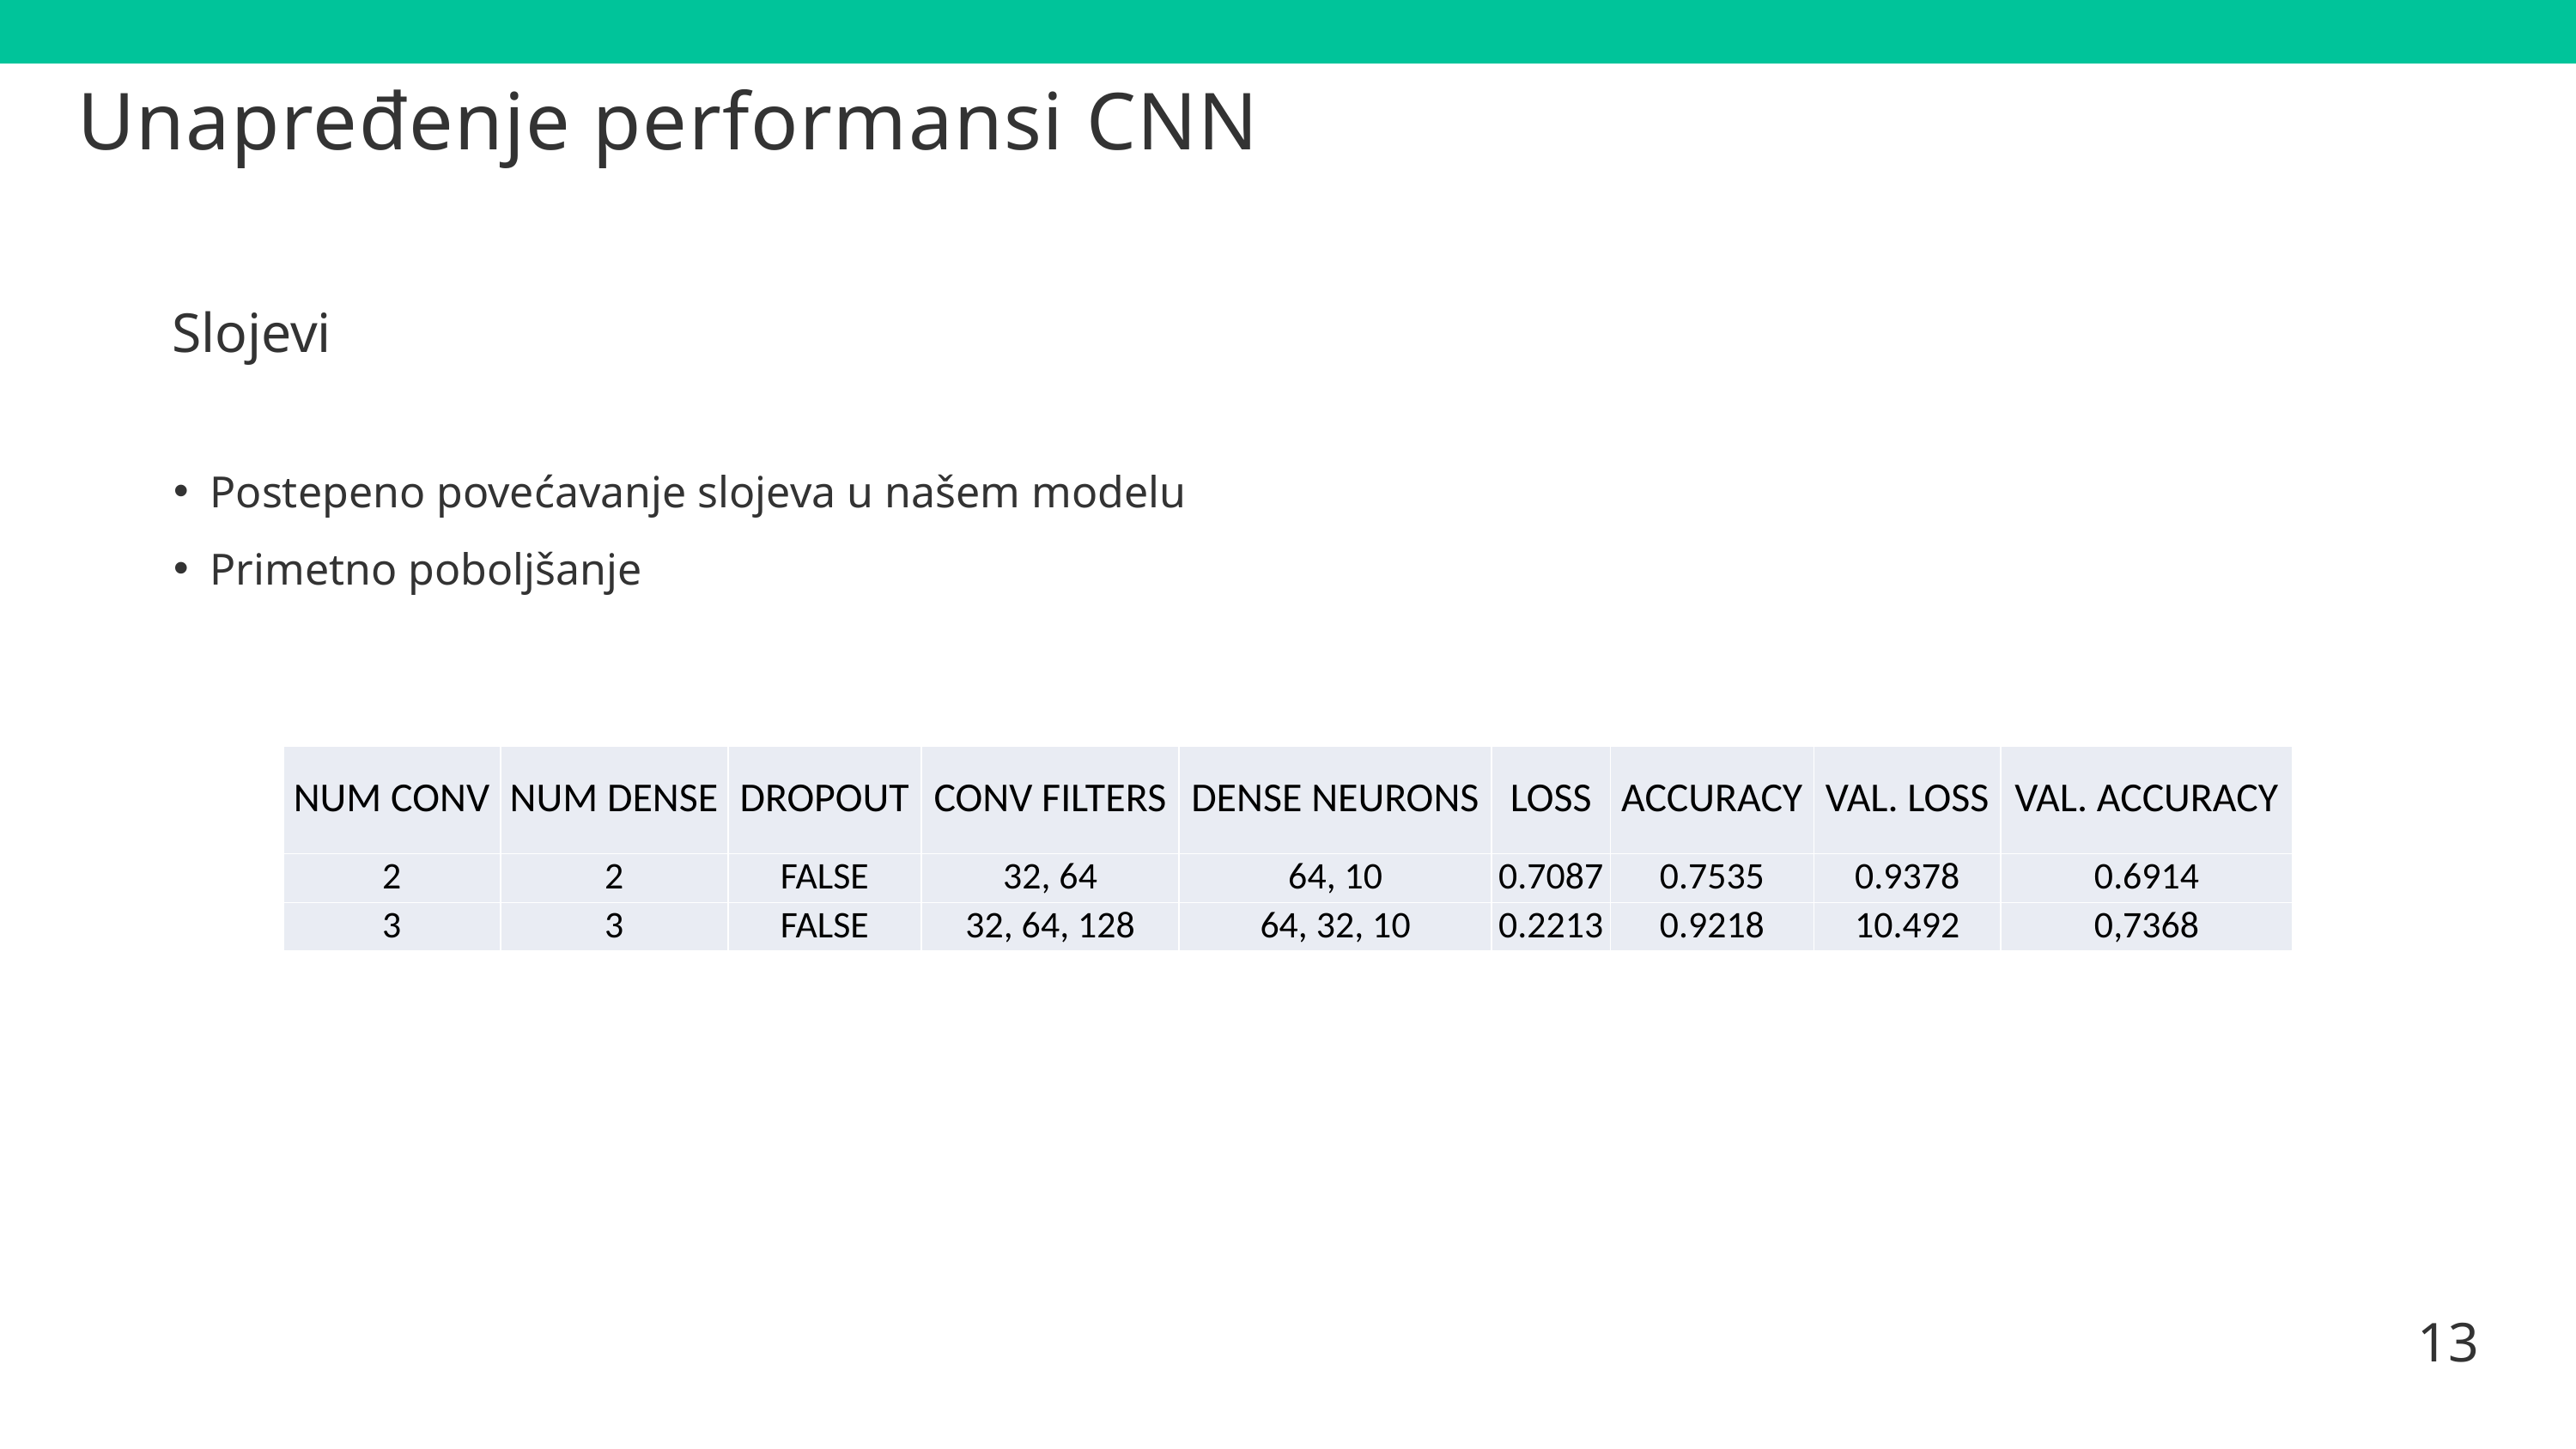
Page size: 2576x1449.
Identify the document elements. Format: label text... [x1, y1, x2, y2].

table_header VAL. LOSS [1814, 747, 2000, 853]
table_header VAL. ACCURACY [2002, 747, 2292, 853]
table_cell FALSE [729, 903, 920, 950]
table_cell 0.9378 [1814, 854, 2000, 902]
table_cell 2 [284, 854, 500, 902]
table_cell 0.7087 [1492, 854, 1610, 902]
table_cell 0,7368 [2002, 903, 2292, 950]
table_cell 3 [284, 903, 500, 950]
table_header ACCURACY [1611, 747, 1814, 853]
table_header LOSS [1492, 747, 1610, 853]
table_header DENSE NEURONS [1180, 747, 1491, 853]
table_cell 0.6914 [2002, 854, 2292, 902]
table_cell 0.2213 [1492, 903, 1610, 950]
table_cell 0.9218 [1611, 903, 1814, 950]
table_cell FALSE [729, 854, 920, 902]
table_header CONV FILTERS [922, 747, 1178, 853]
table_cell 32, 64, 128 [922, 903, 1178, 950]
table_cell 3 [501, 903, 727, 950]
text_box 13 [2383, 1286, 2480, 1373]
table_cell 2 [501, 854, 727, 902]
table_header DROPOUT [729, 747, 920, 853]
table_header NUM CONV [284, 747, 500, 853]
text_box Slojevi [171, 276, 1643, 363]
table_cell 64, 32, 10 [1180, 903, 1491, 950]
table_cell 64, 10 [1180, 854, 1491, 902]
text_box Postepeno povećavanje slojeva u našem modelu Primetno poboljšanje [137, 439, 2147, 671]
table_header NUM DENSE [501, 747, 727, 853]
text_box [0, 0, 2576, 64]
table_cell 10.492 [1814, 903, 2000, 950]
title Unapređenje performansi CNN [64, 73, 1288, 200]
table_cell 0.7535 [1611, 854, 1814, 902]
table_cell 32, 64 [922, 854, 1178, 902]
